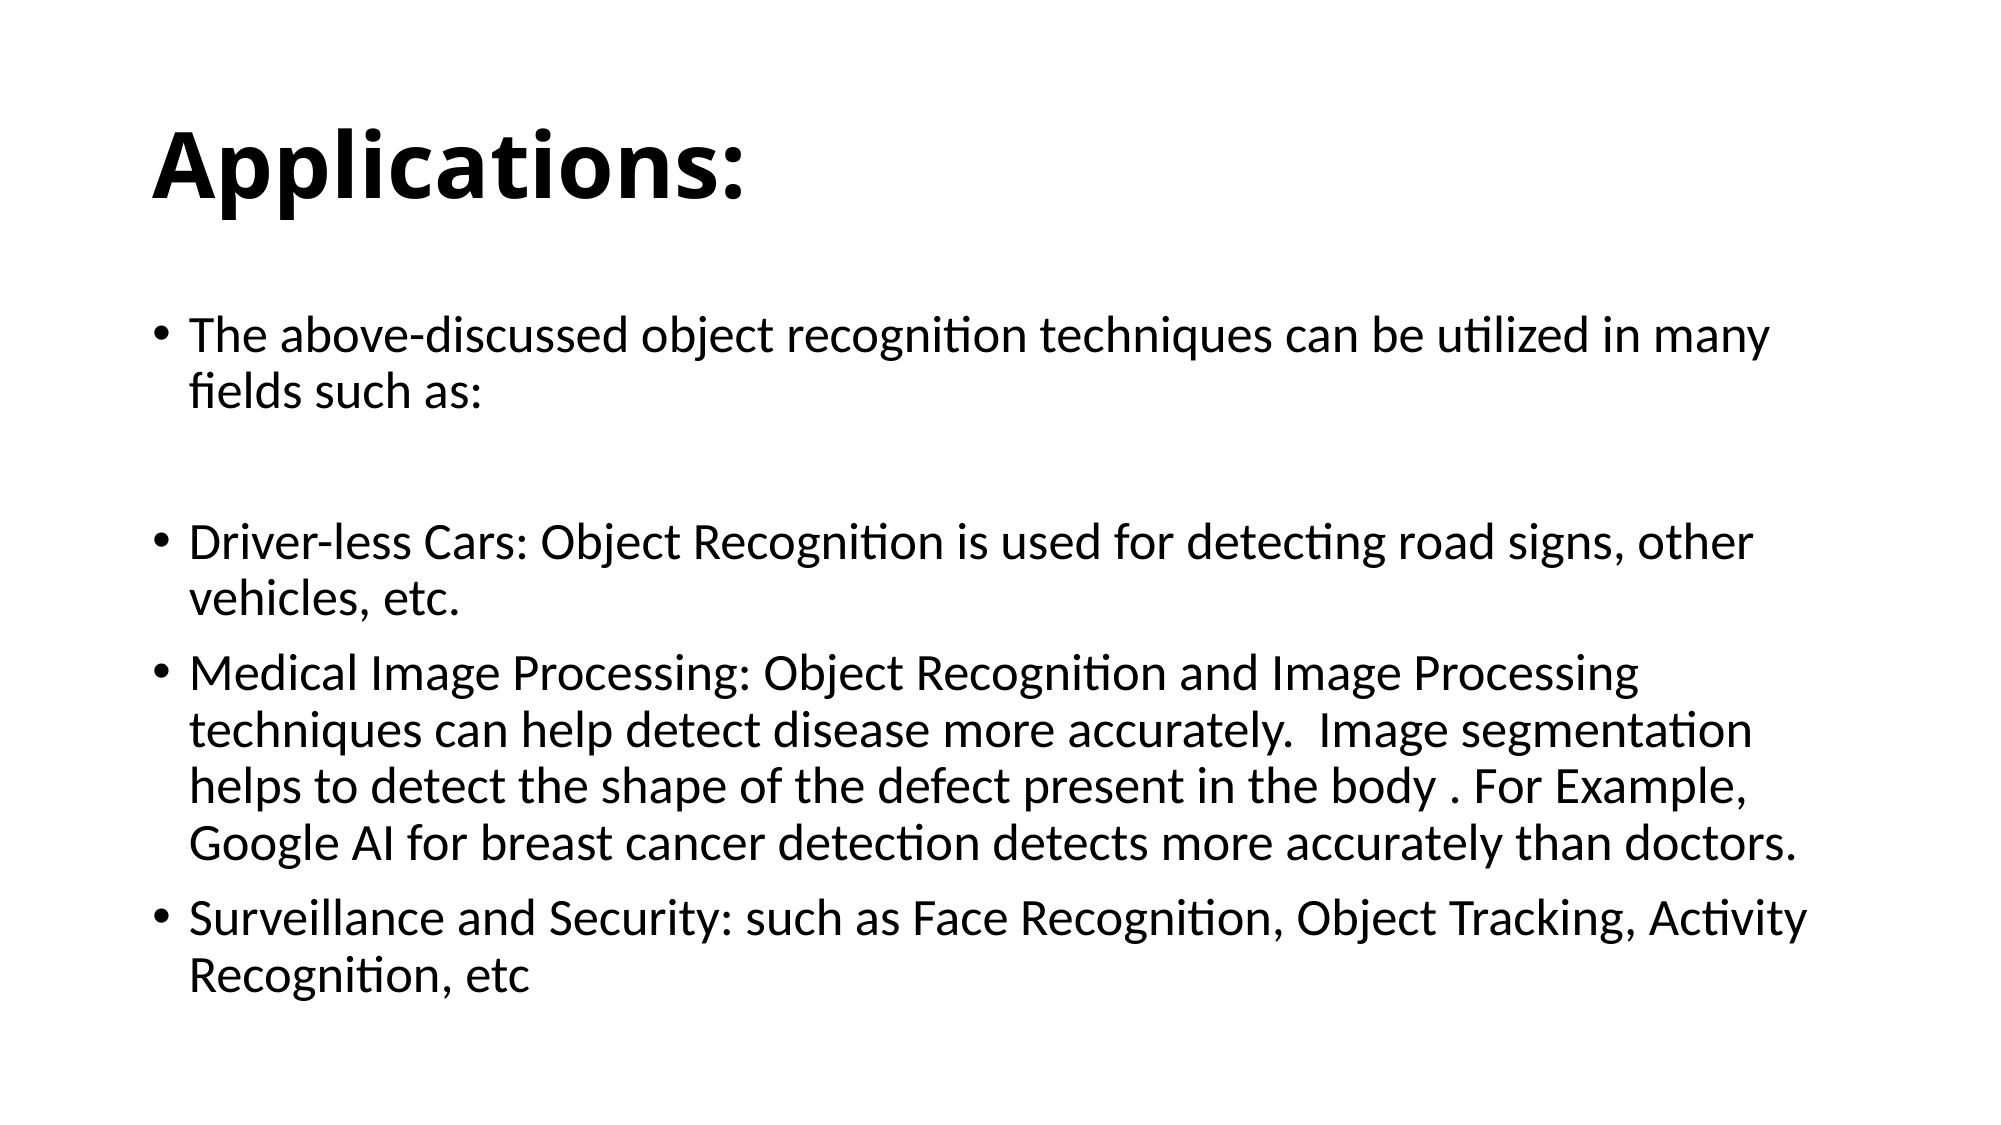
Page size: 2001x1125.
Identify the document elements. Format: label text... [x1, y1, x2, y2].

title Applications: [137, 59, 1863, 278]
list The above-discussed object recognition techniques can be utilized in many fields such as: Driver-less Cars: Object Recognition is used for detecting road signs, other vehicles, etc. Medical Image Processing: Object Recognition and Image Processing techniques can help detect disease more accurately. Image segmentation helps to detect the shape of the defect present in the body . For Example, Google AI for breast cancer detection detects more accurately than doctors. Surveillance and Security: such as Face Recognition, Object Tracking, Activity Recognition, etc [137, 299, 1863, 1014]
